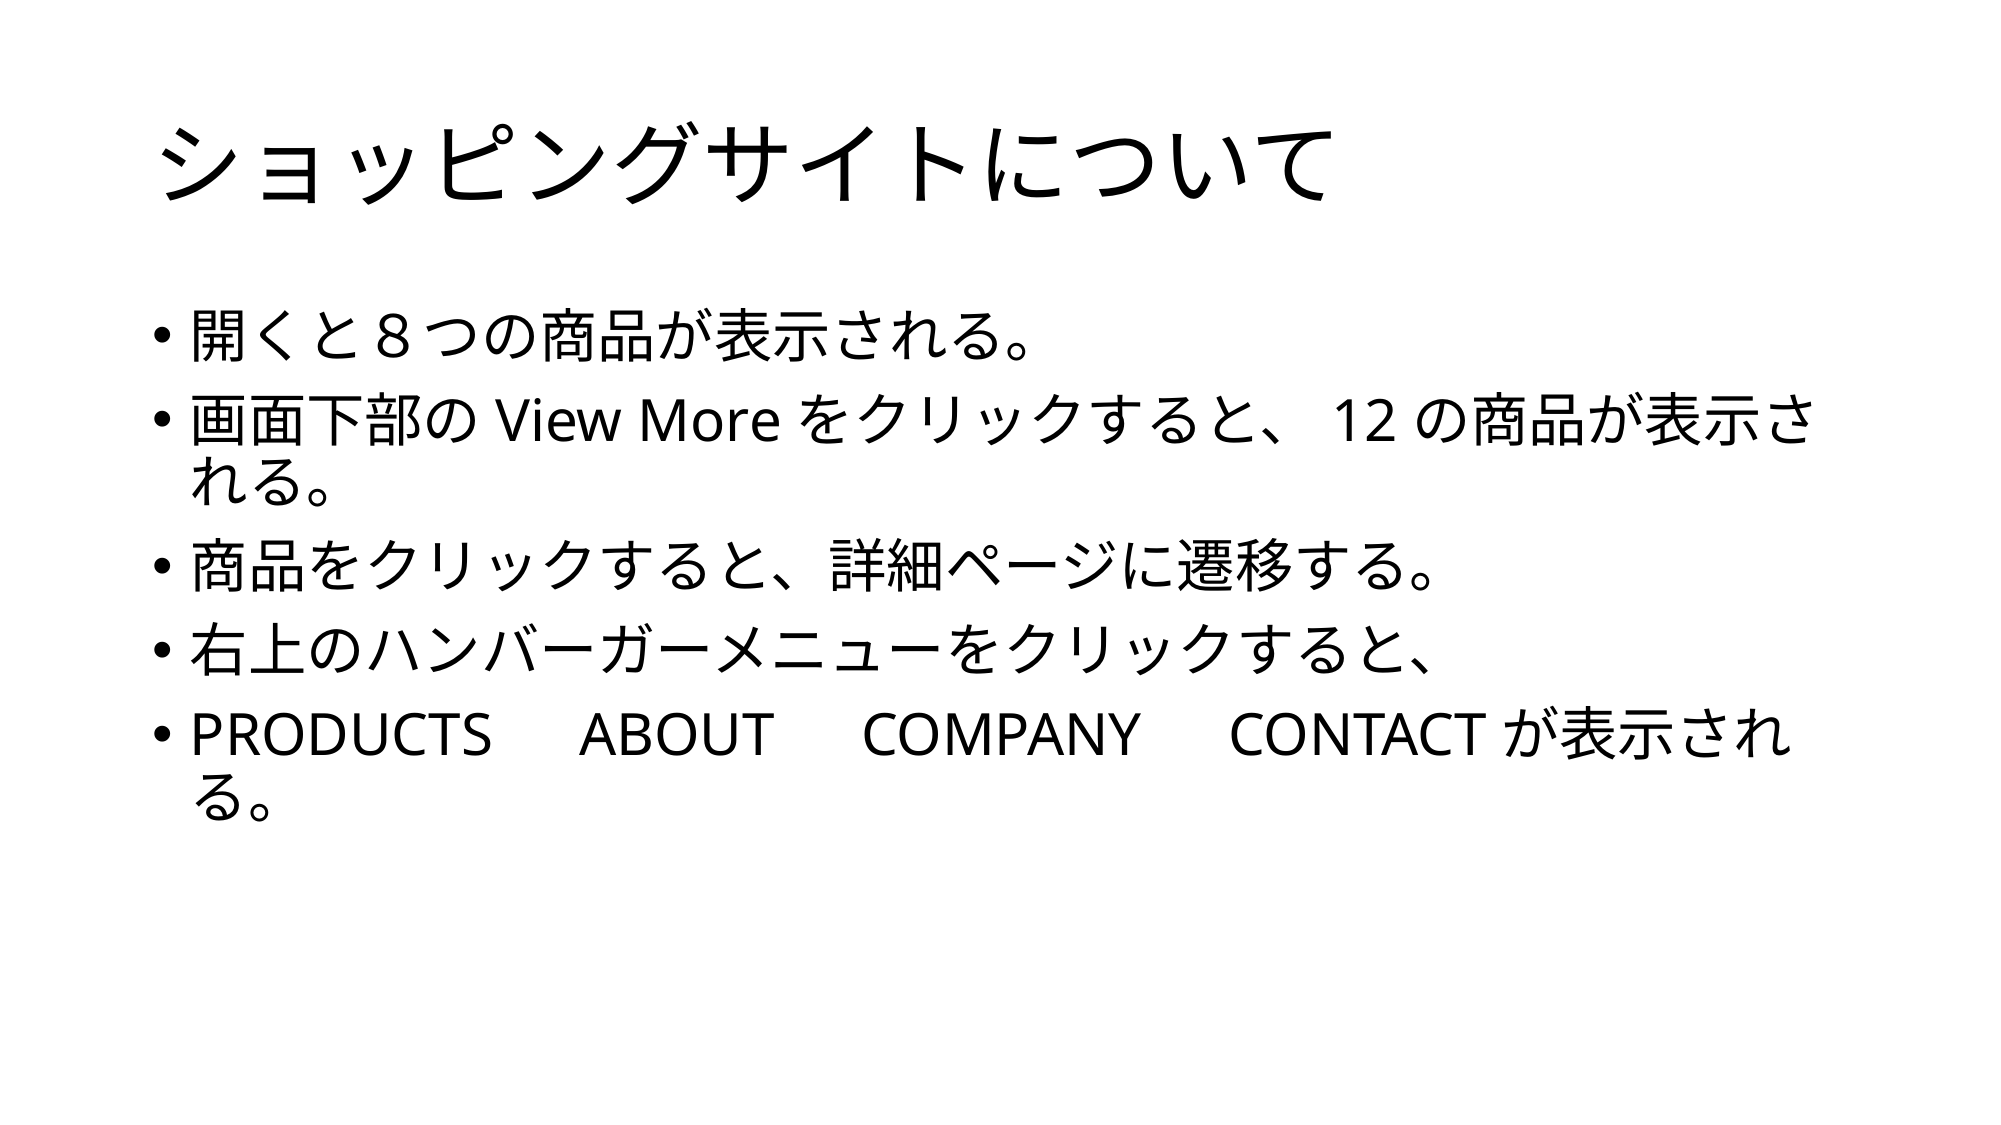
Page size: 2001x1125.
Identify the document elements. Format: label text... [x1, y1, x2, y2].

list 開くと８つの商品が表示される。 画面下部のView Moreをクリックすると、12の商品が表示される。 商品をクリックすると、詳細ページに遷移する。 右上のハンバーガーメニューをクリックすると、 PRODUCTS ABOUT COMPANY CONTACTが表示される。 [137, 299, 1863, 1014]
title ショッピングサイトについて [137, 59, 1863, 278]
